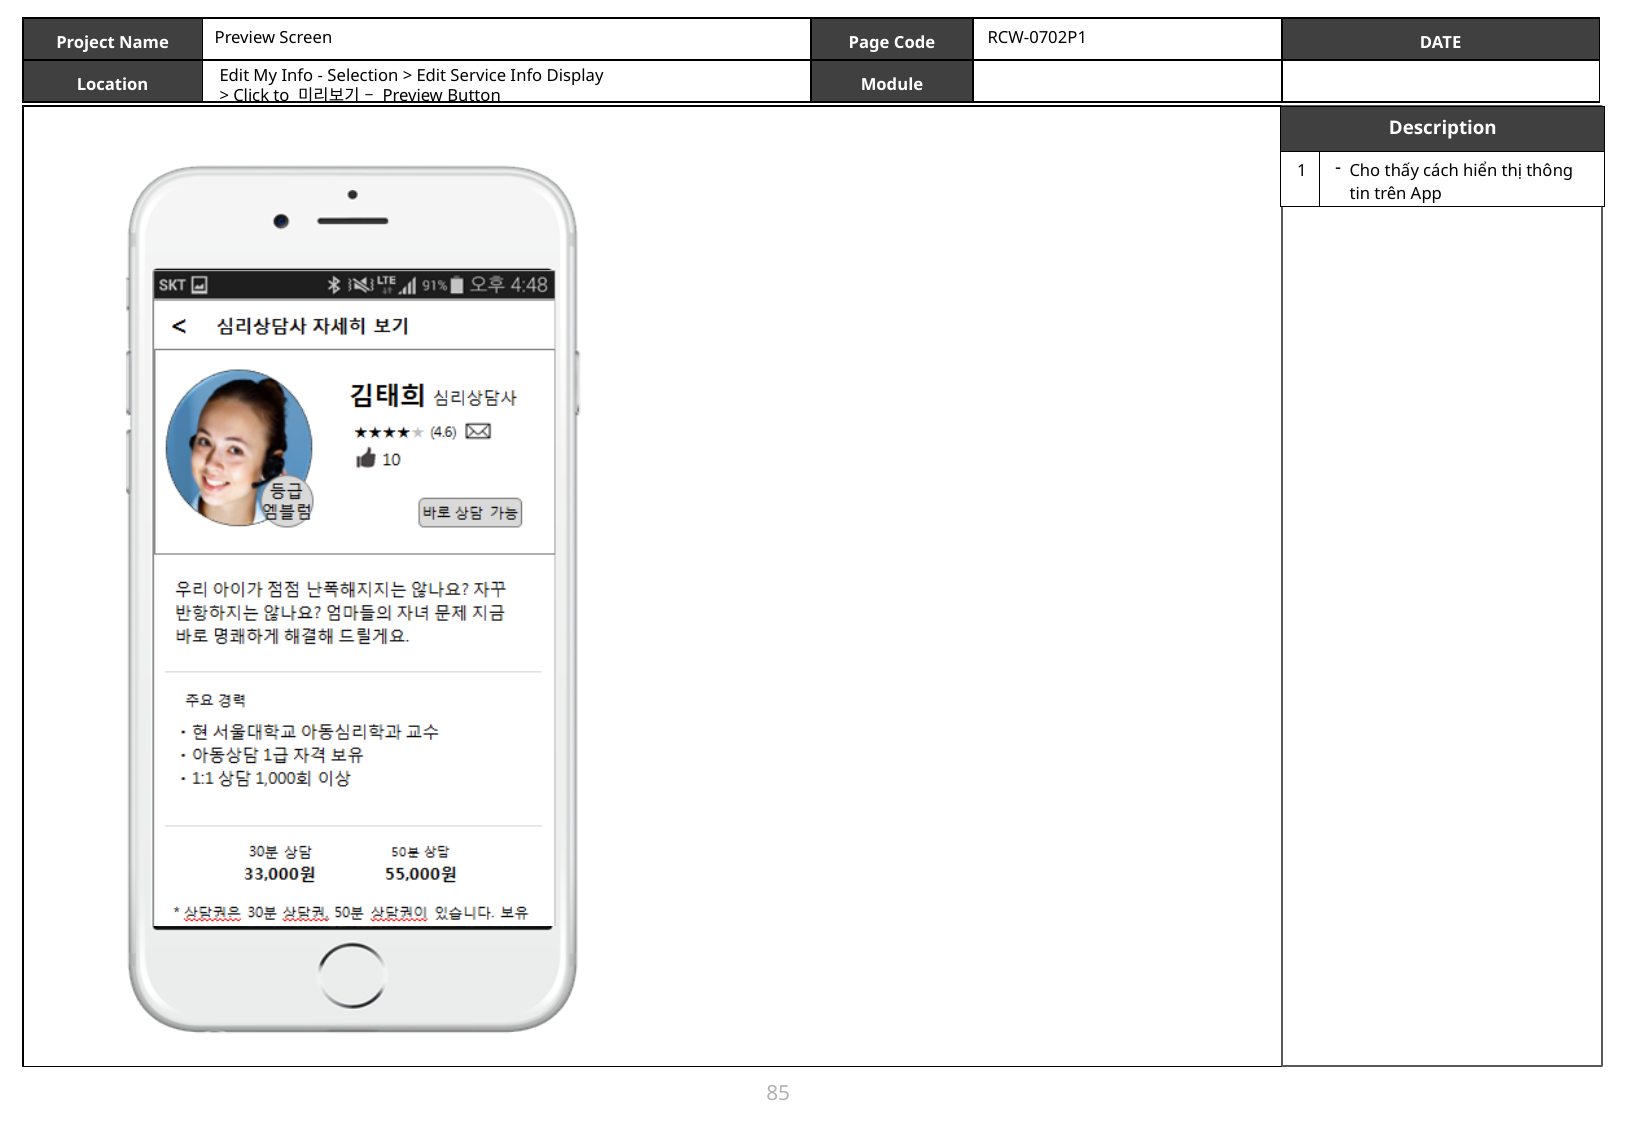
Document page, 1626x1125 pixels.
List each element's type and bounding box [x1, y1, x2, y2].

text_box [115, 143, 586, 1047]
slide_number [588, 1063, 968, 1124]
text_box [204, 57, 624, 113]
text_box [199, 19, 348, 54]
text_box [972, 19, 1103, 54]
table_cell [1320, 152, 1604, 206]
table_header [1281, 107, 1604, 151]
table_cell [1281, 152, 1319, 206]
